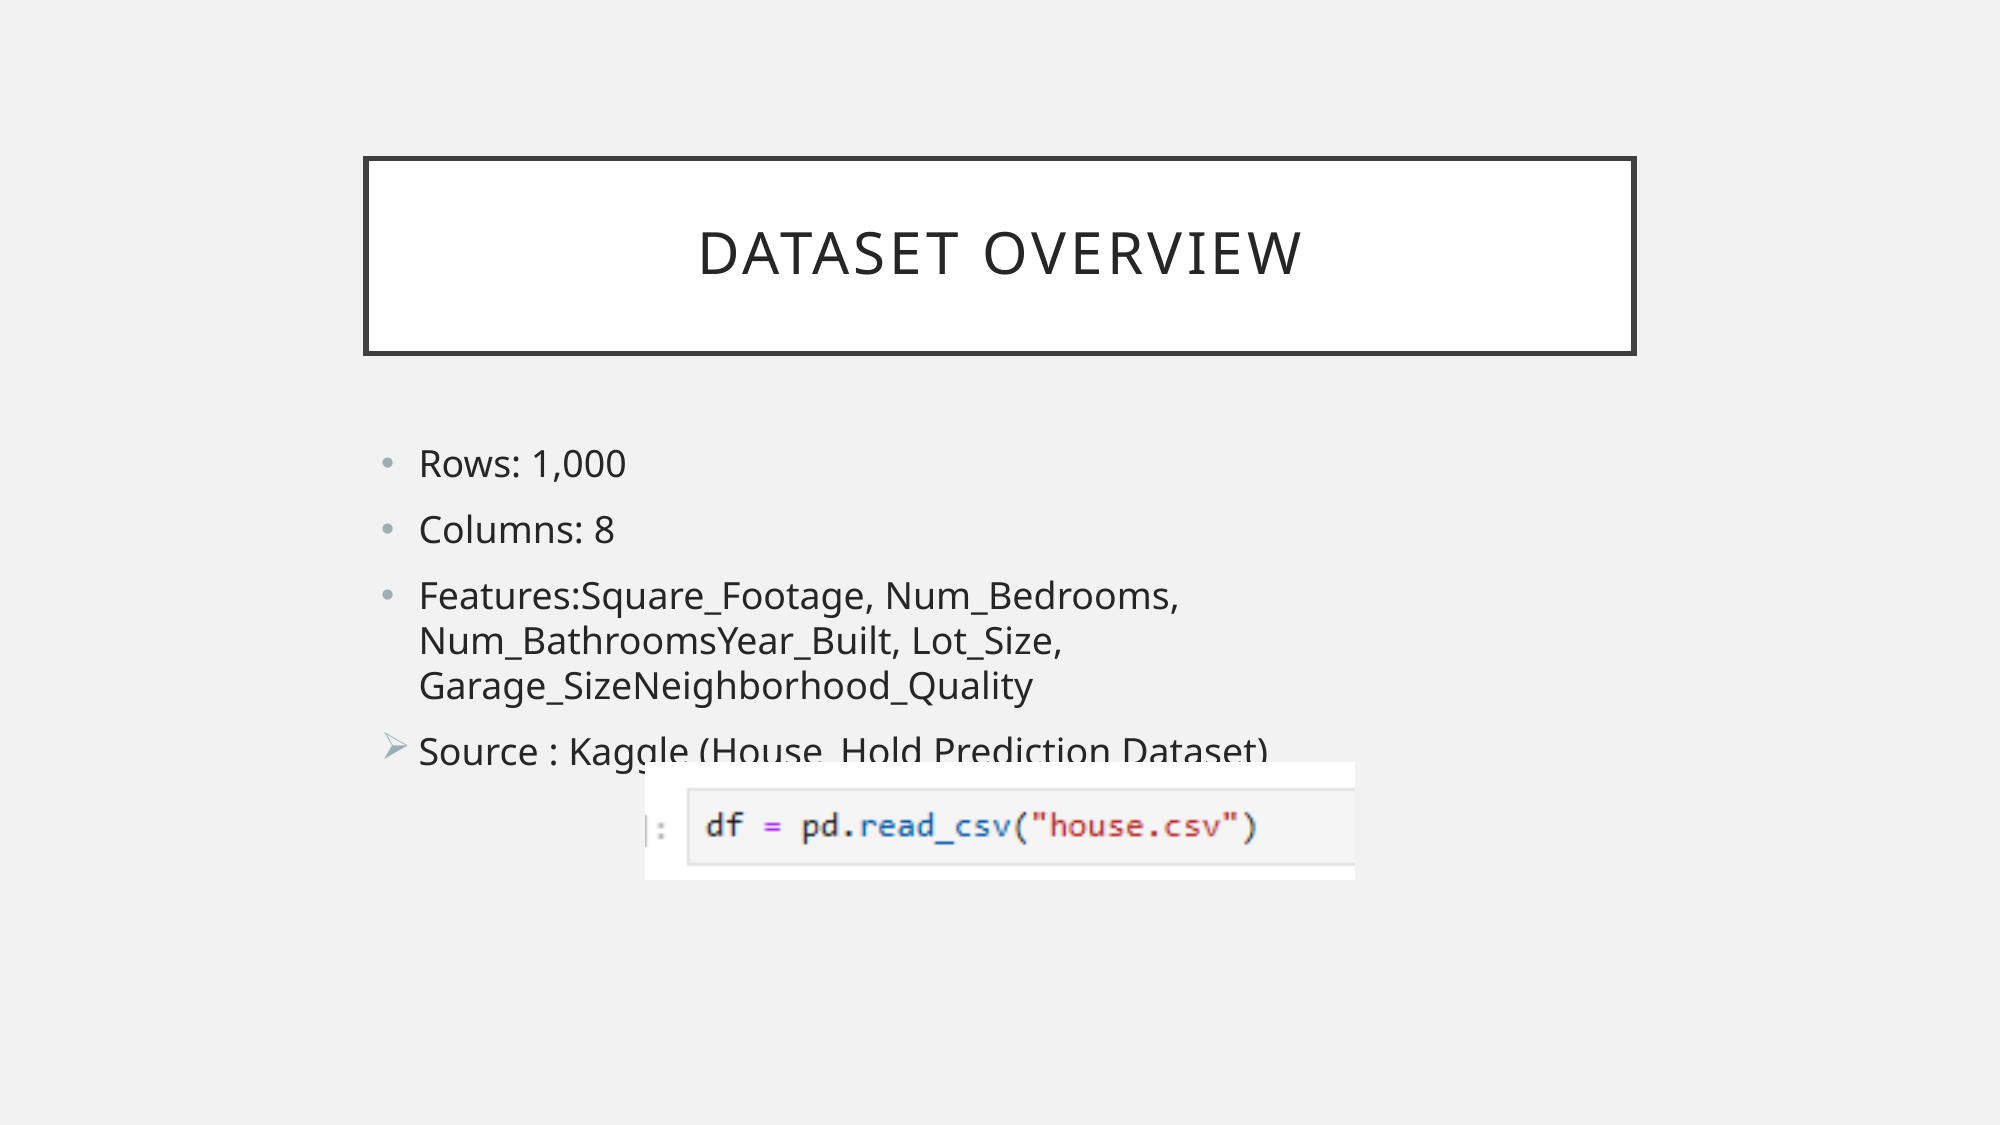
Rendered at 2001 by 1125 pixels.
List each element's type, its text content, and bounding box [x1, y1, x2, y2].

title Dataset Overview [363, 156, 1637, 356]
picture [645, 762, 1355, 880]
list Rows: 1,000 Columns: 8 Features:Square_Footage, Num_Bedrooms, Num_BathroomsYear_Built, Lot_Size, Garage_SizeNeighborhood_Quality Source : Kaggle (House_Hold Prediction Dataset) [366, 432, 1634, 942]
